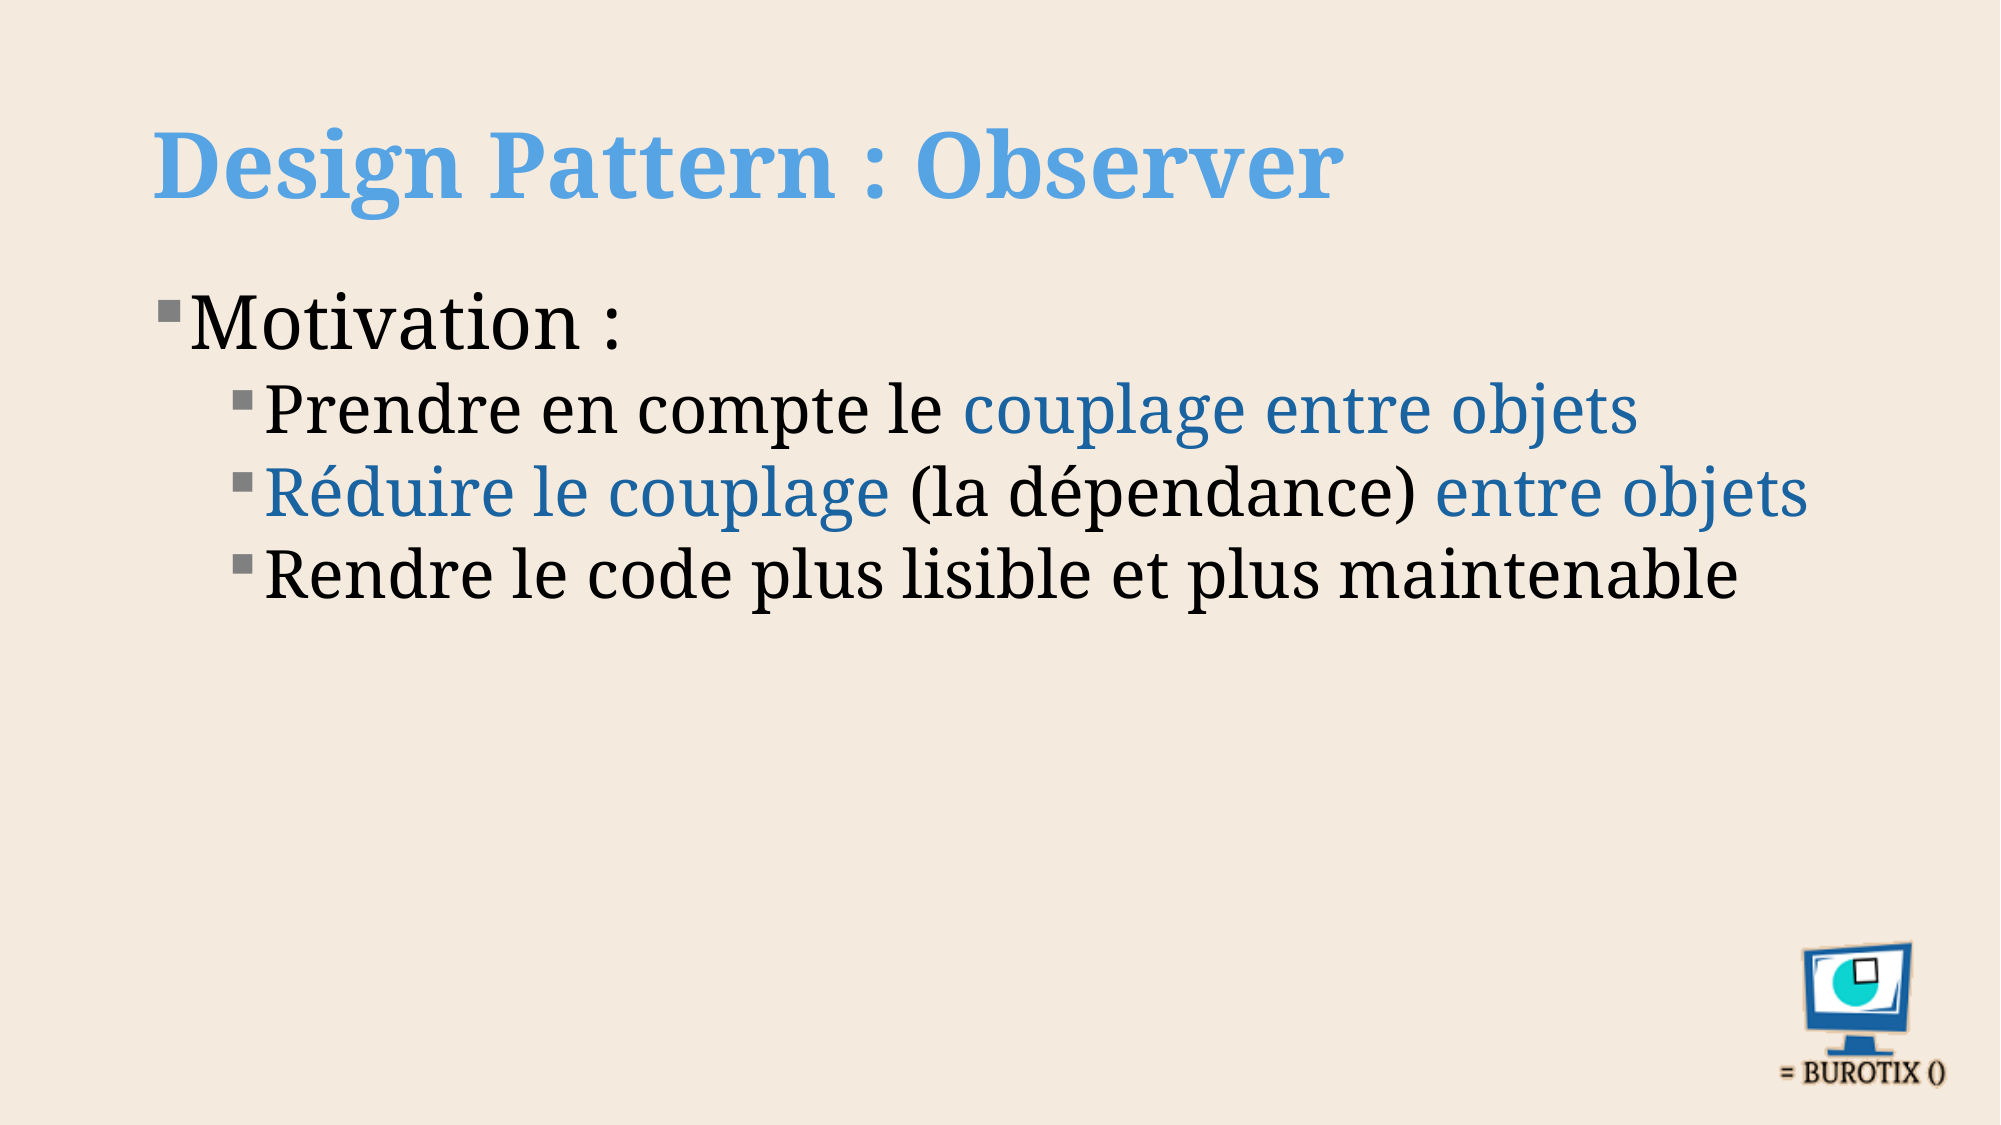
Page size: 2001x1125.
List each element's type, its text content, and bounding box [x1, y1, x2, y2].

picture [1776, 938, 1949, 1089]
list Motivation : Prendre en compte le couplage entre objets Réduire le couplage (la dépendance) entre objets Rendre le code plus lisible et plus maintenable [137, 277, 1863, 1014]
title Design Pattern : Observer [137, 59, 1863, 277]
